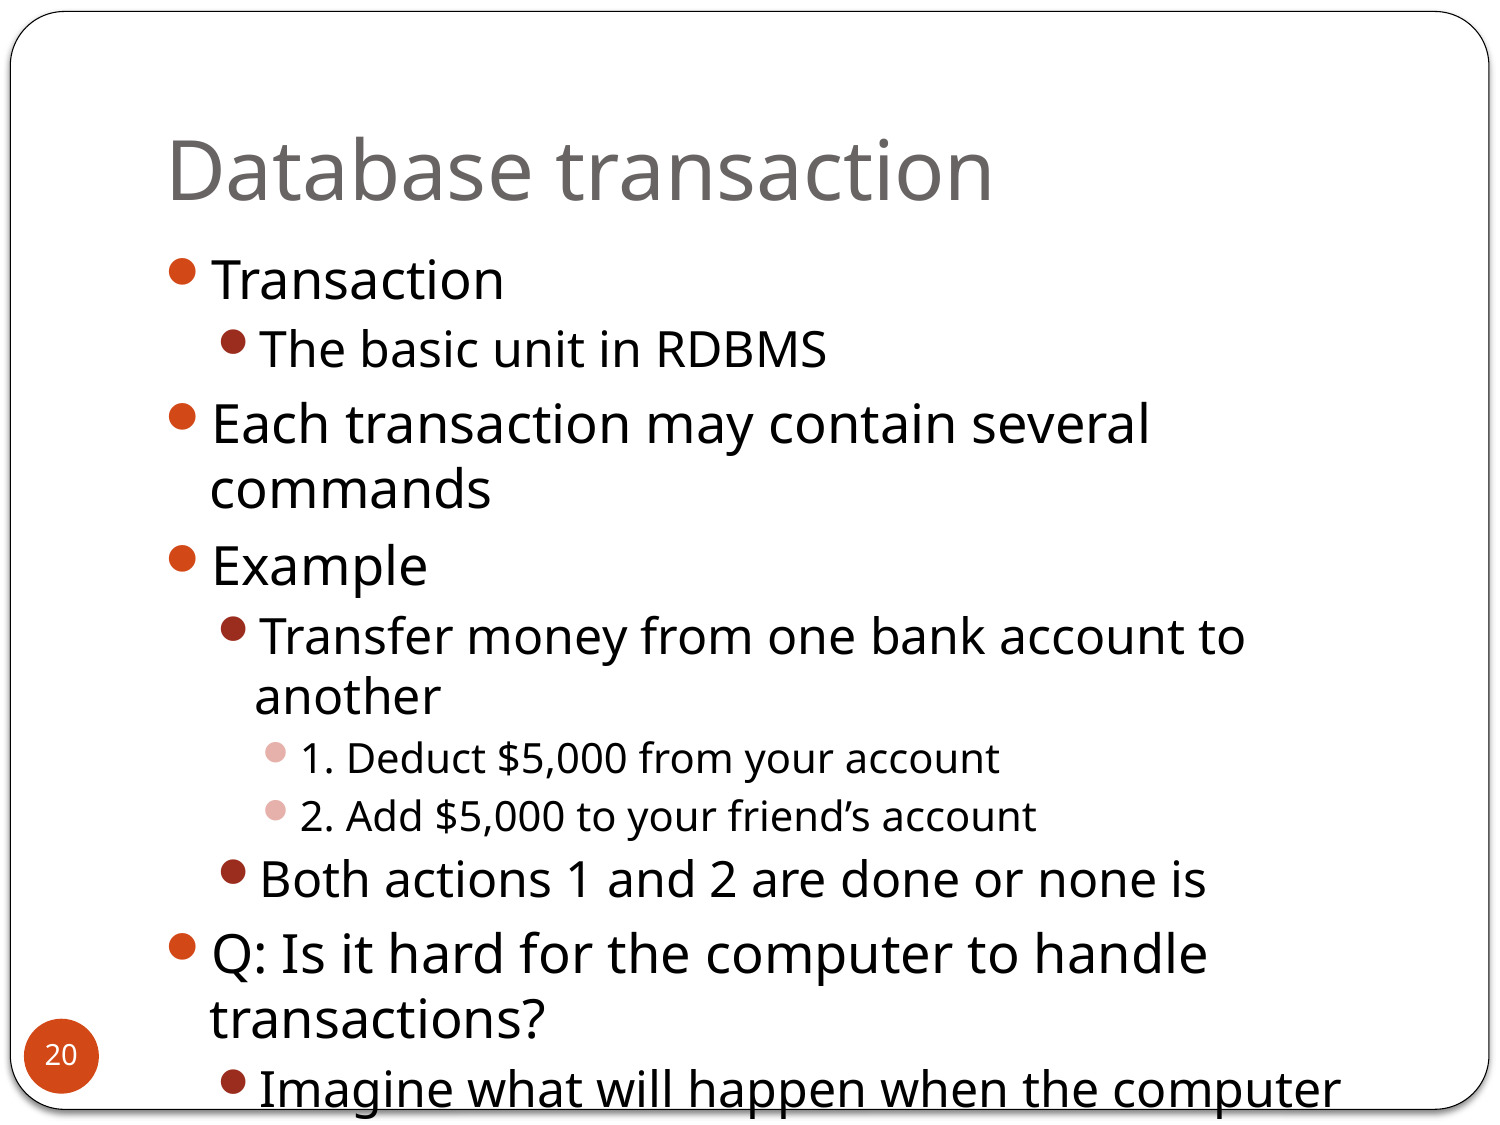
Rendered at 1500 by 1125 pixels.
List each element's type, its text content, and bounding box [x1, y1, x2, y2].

list Transaction The basic unit in RDBMS Each transaction may contain several commands Example Transfer money from one bank account to another 1. Deduct $5,000 from your account 2. Add $5,000 to your friend’s account Both actions 1 and 2 are done or none is Q: Is it hard for the computer to handle transactions? Imagine what will happen when the computer hangs after step 1 but before step 2? [150, 237, 1425, 988]
title Database transaction [150, 45, 1425, 233]
slide_number 20 [23, 1018, 99, 1094]
